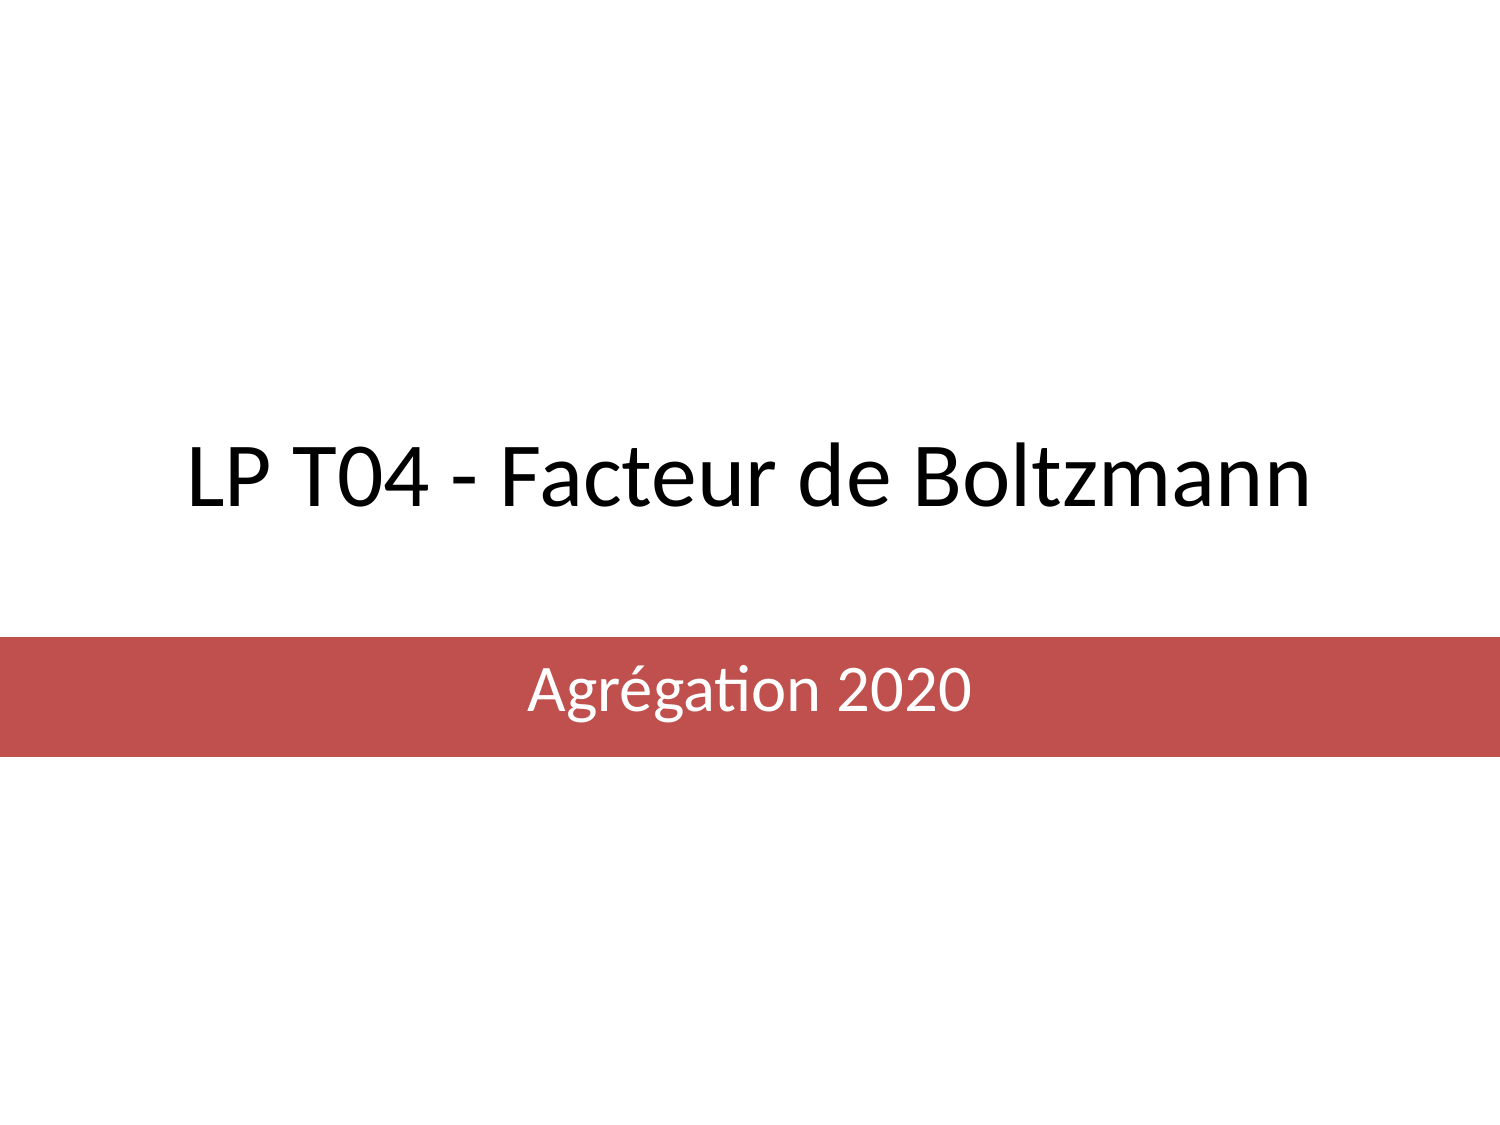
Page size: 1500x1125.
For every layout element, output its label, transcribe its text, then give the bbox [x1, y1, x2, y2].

subtitle Agrégation 2020 [0, 637, 1500, 757]
title LP T04 - Facteur de Boltzmann [112, 349, 1388, 591]
